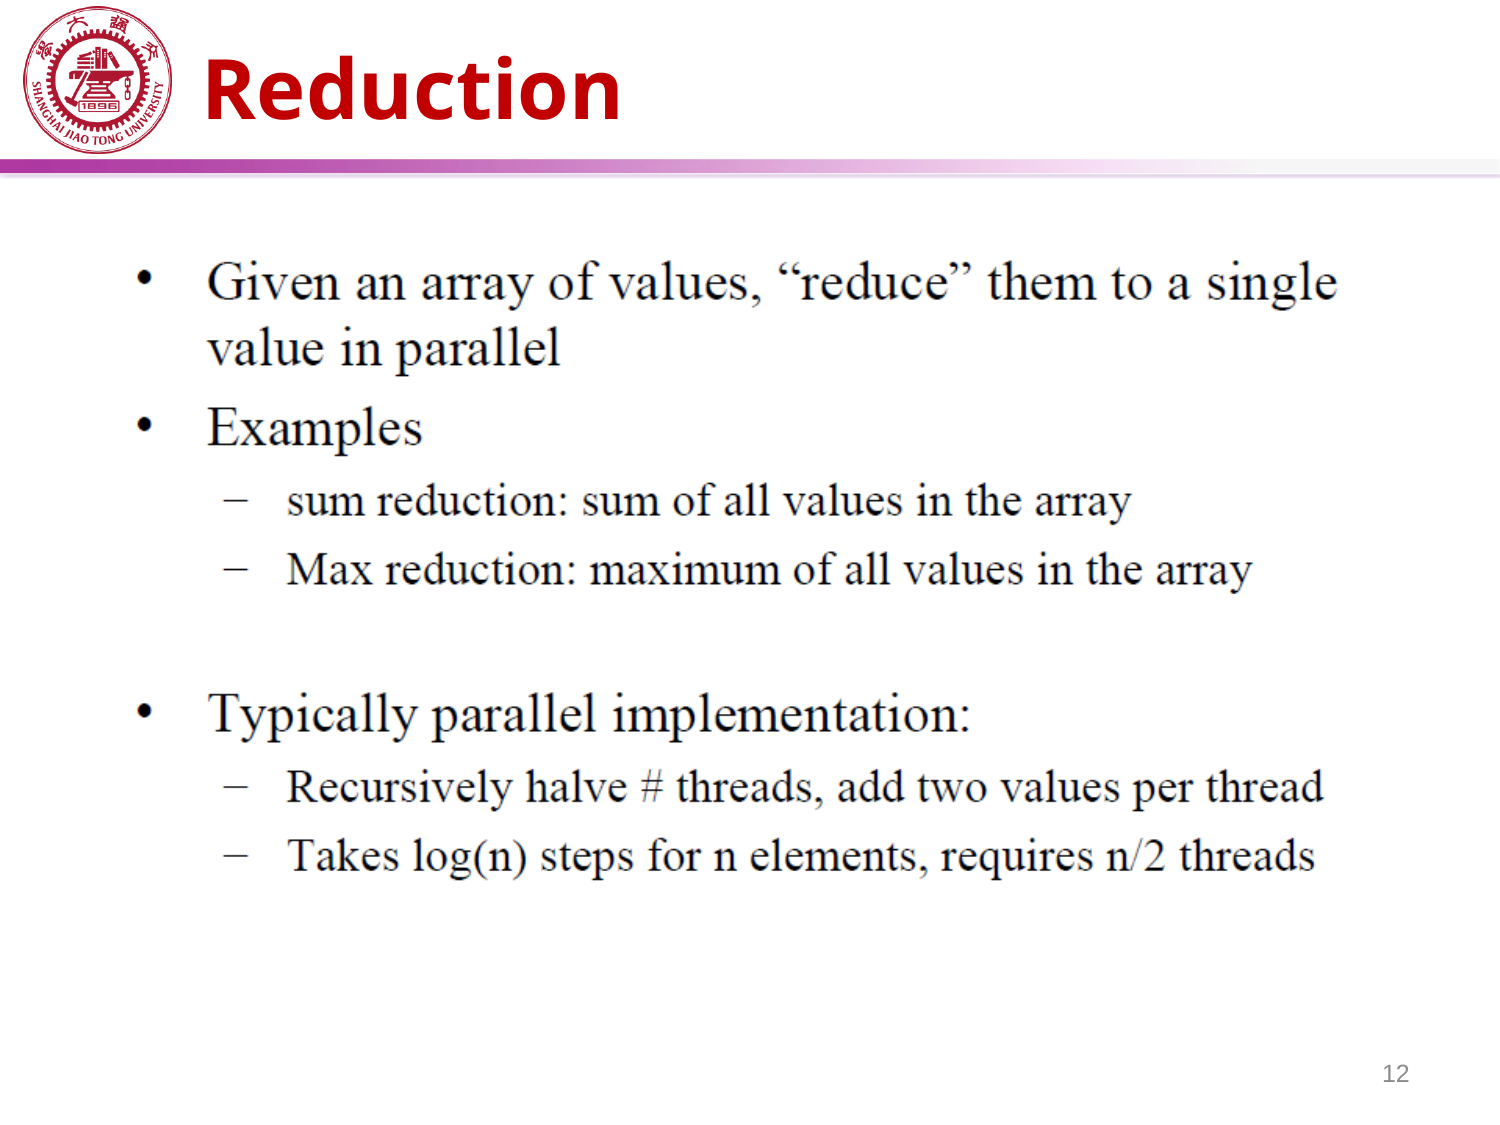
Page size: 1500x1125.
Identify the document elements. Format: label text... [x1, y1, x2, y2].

picture [99, 206, 1401, 919]
title Reduction [186, 0, 1472, 172]
picture [0, 6, 1500, 179]
slide_number 12 [1074, 1042, 1425, 1103]
